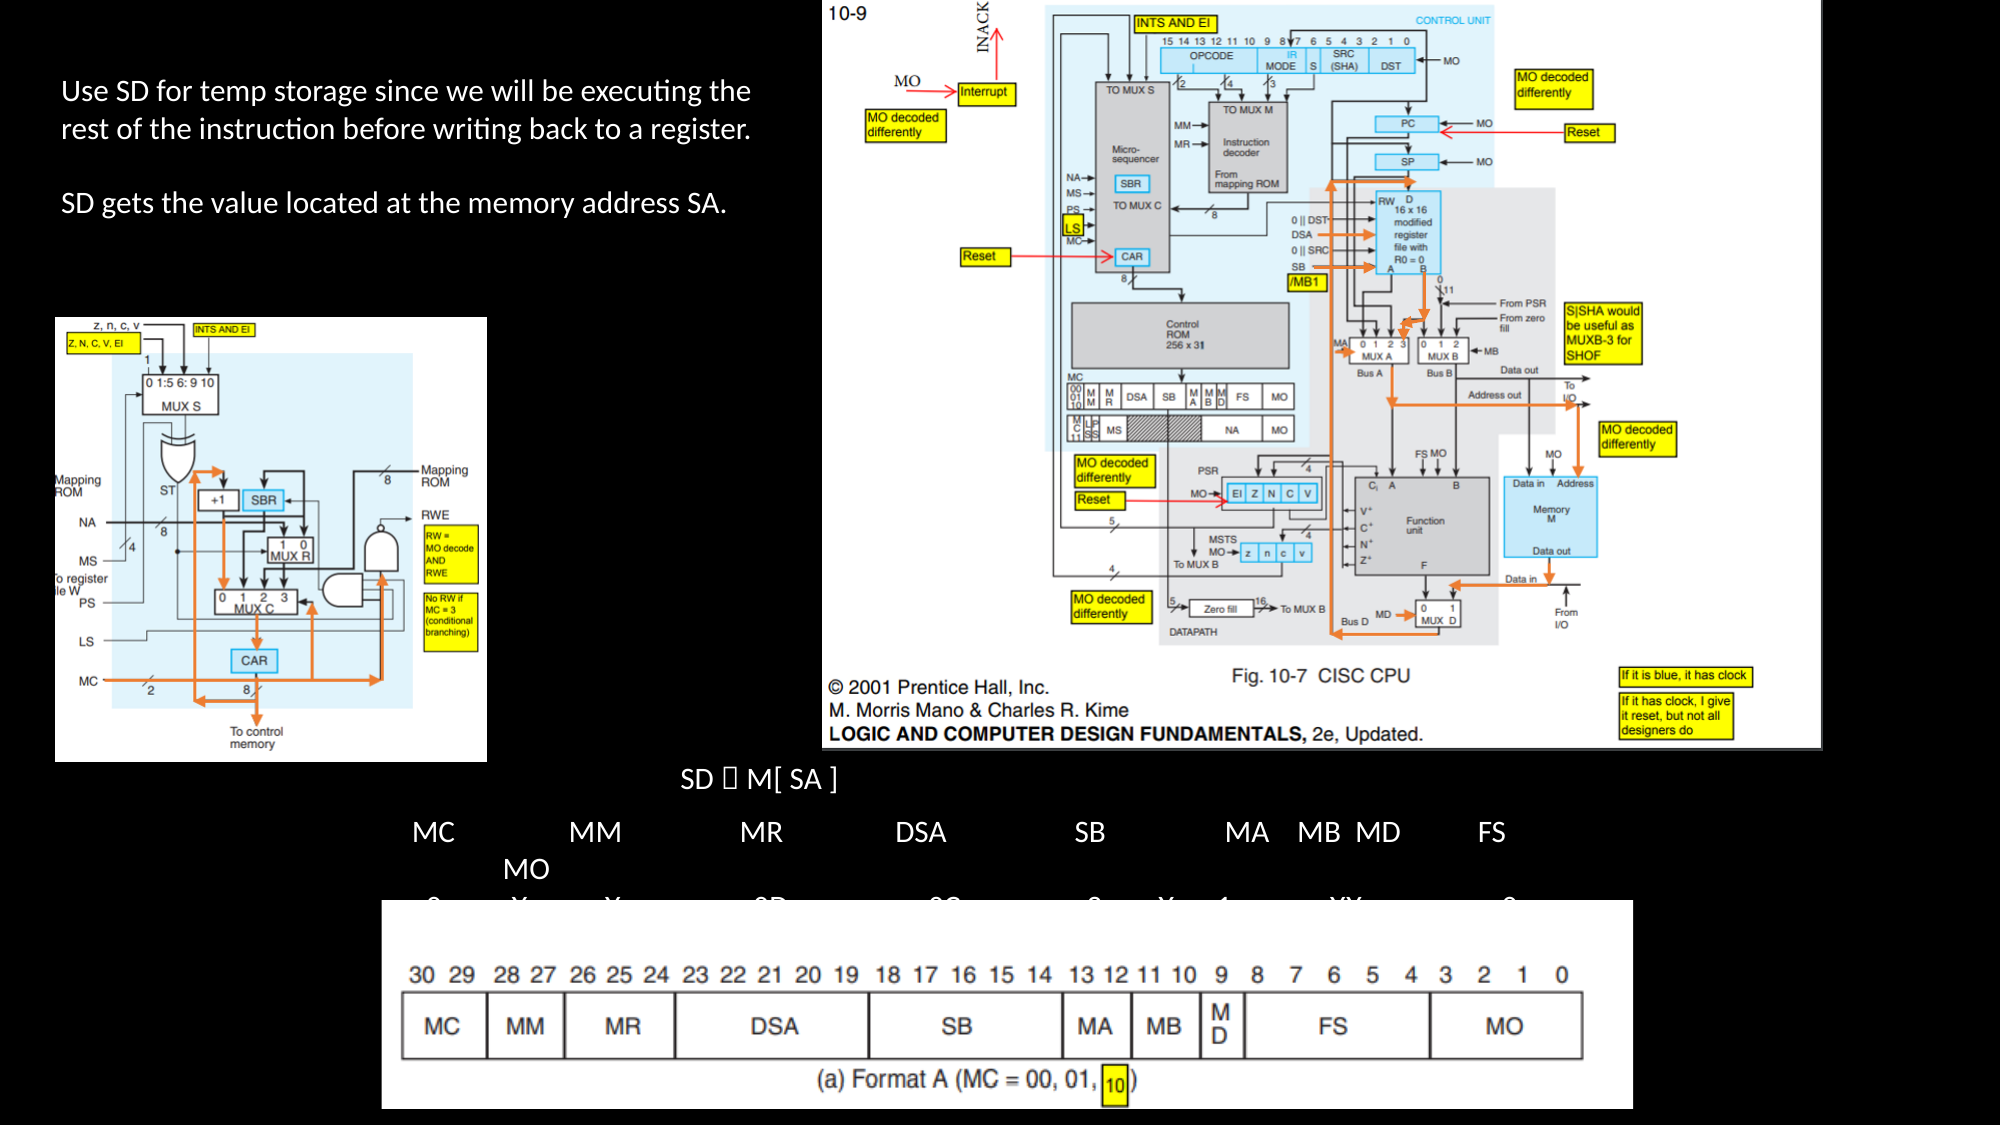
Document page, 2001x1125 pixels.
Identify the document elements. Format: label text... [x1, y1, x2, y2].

text_box Use SD for temp storage since we will be executing the rest of the instruction before writing back to a register. SD gets the value located at the memory address SA. [46, 63, 790, 265]
text_box MC MM MR DSA SB MA MB MD FS MO 0 X X 0D 0C 3 X 1 XX 0 [383, 803, 1619, 900]
picture [822, 0, 1823, 751]
picture [55, 317, 487, 762]
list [381, 900, 1634, 1109]
text_box SD  M[ SA ] [665, 750, 1224, 803]
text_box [1399, 319, 1425, 325]
